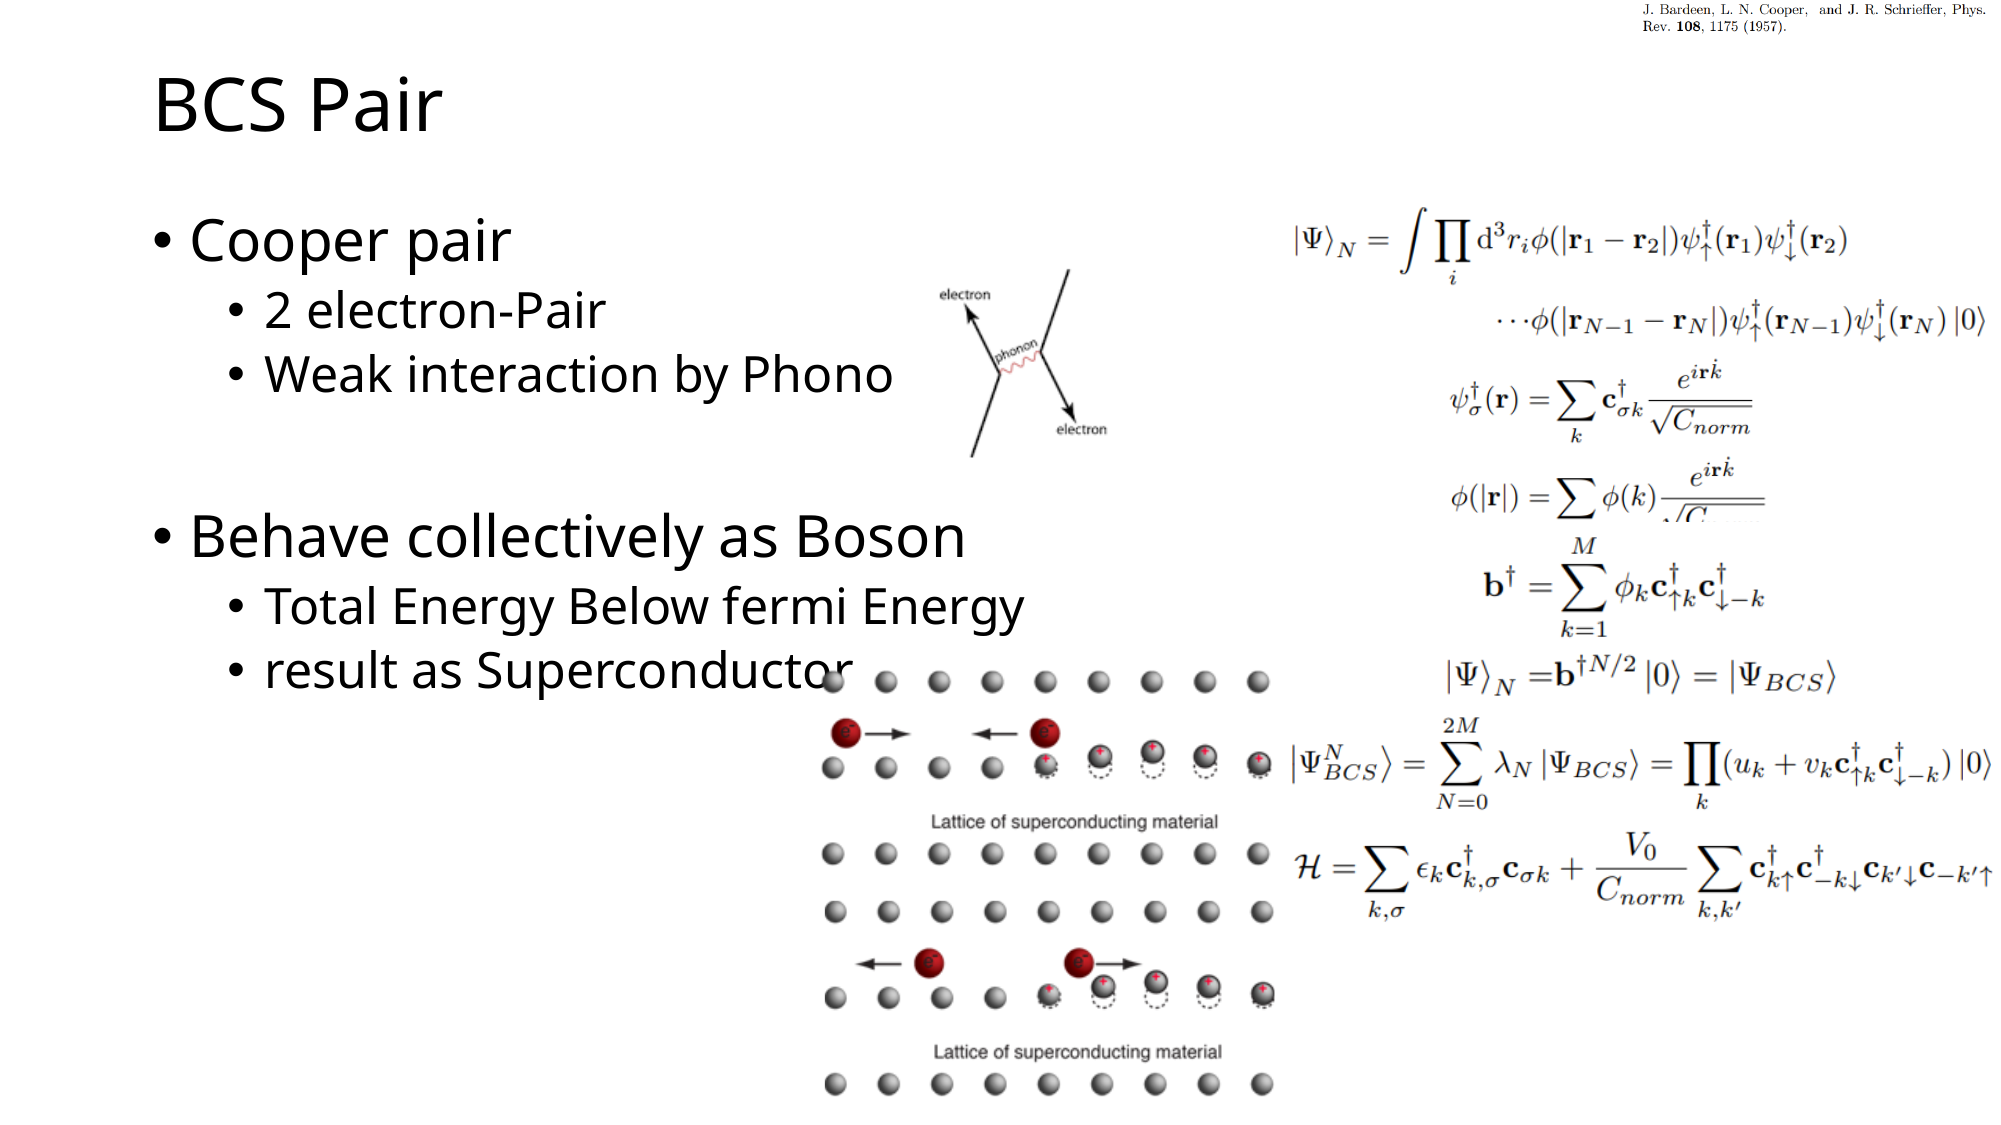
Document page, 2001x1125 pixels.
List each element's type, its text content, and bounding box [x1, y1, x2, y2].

picture [934, 260, 1114, 464]
picture [812, 661, 1999, 1114]
list Cooper pair 2 electron-Pair Weak interaction by Phono Behave collectively as Boson Total Energy Below fermi Energy result as Superconductor [137, 204, 1277, 1066]
picture [1639, 1, 1991, 36]
title BCS Pair [137, 59, 1863, 156]
picture [1285, 204, 2000, 706]
